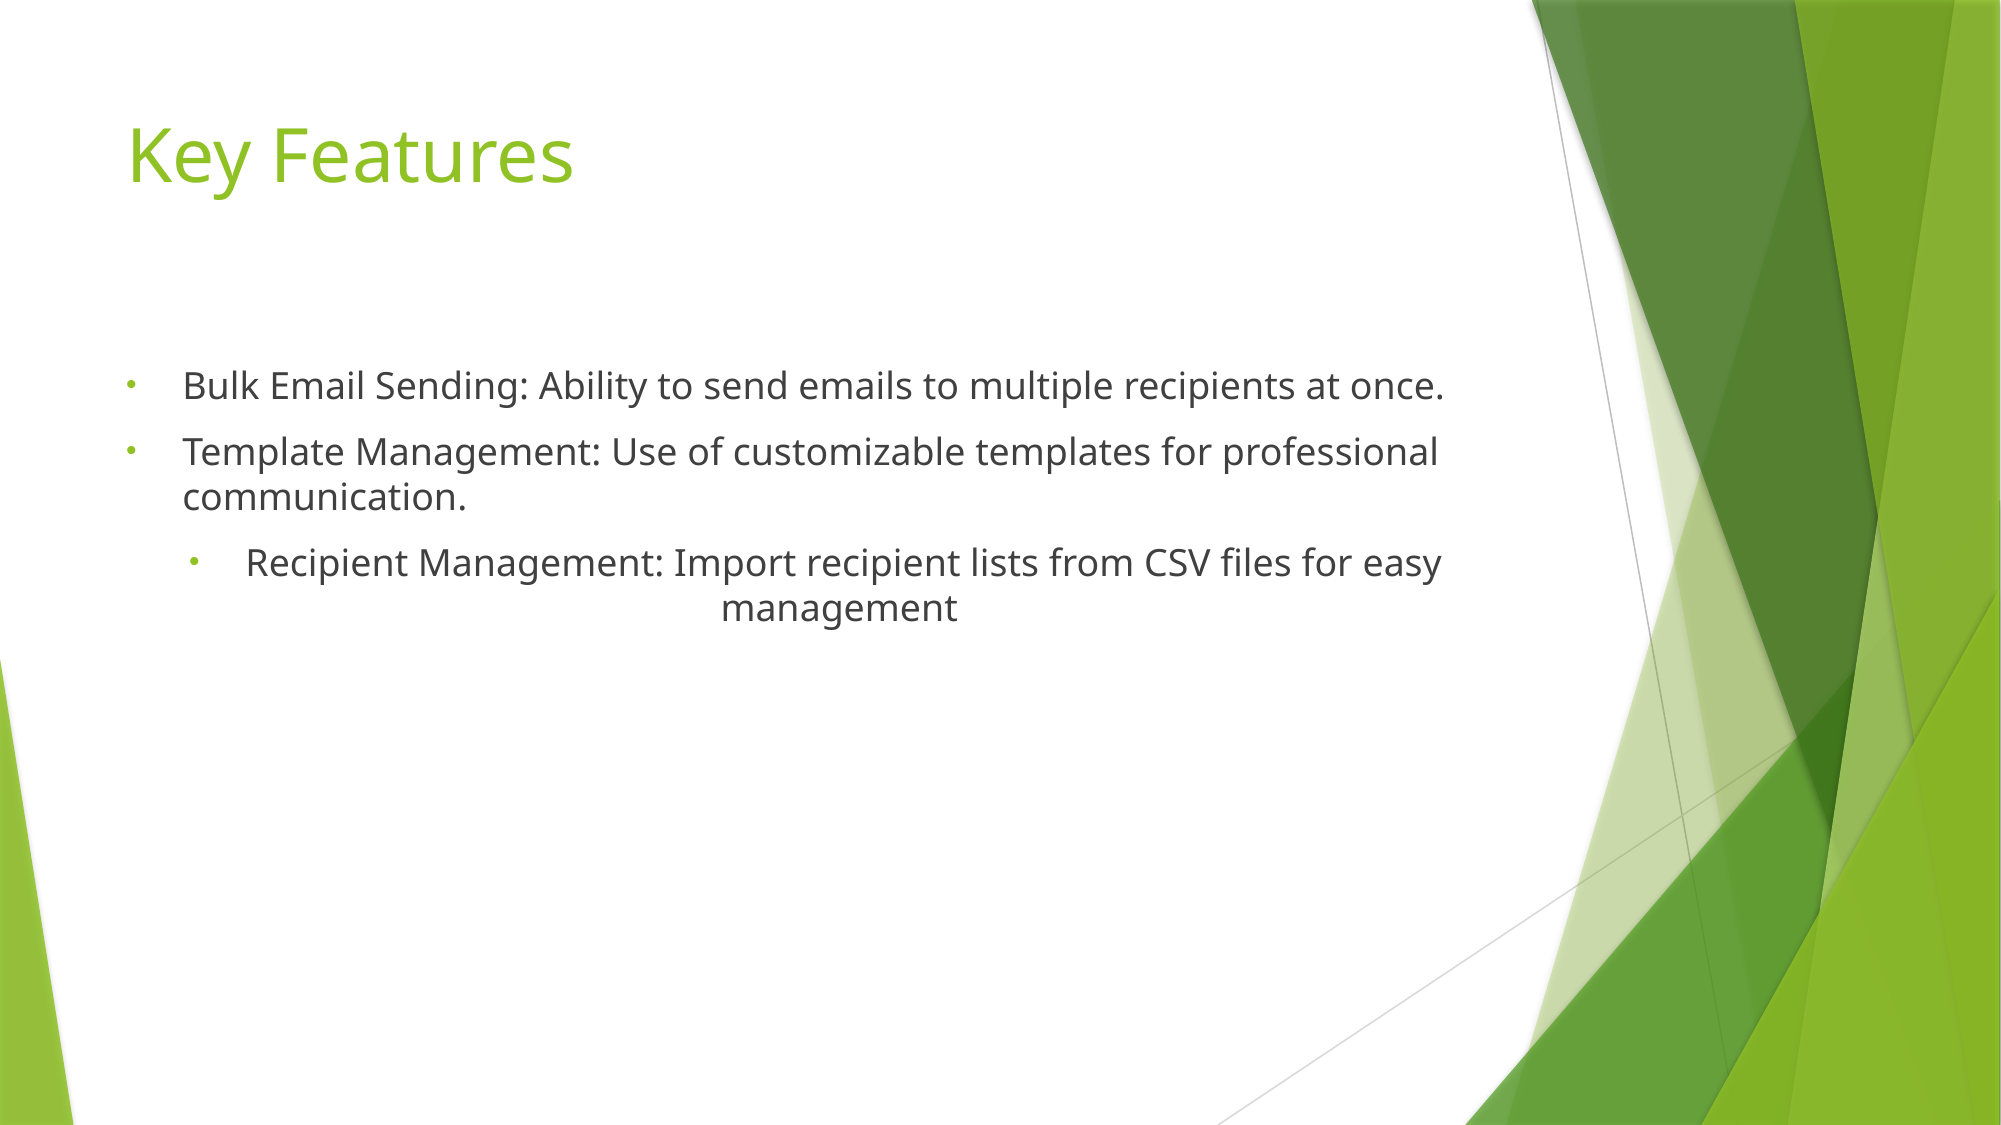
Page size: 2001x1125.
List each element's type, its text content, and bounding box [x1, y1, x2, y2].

title Key Features [111, 99, 1522, 317]
list Bulk Email Sending: Ability to send emails to multiple recipients at once. Template Management: Use of customizable templates for professional communication. Recipient Management: Import recipient lists from CSV files for easy management [111, 354, 1522, 992]
